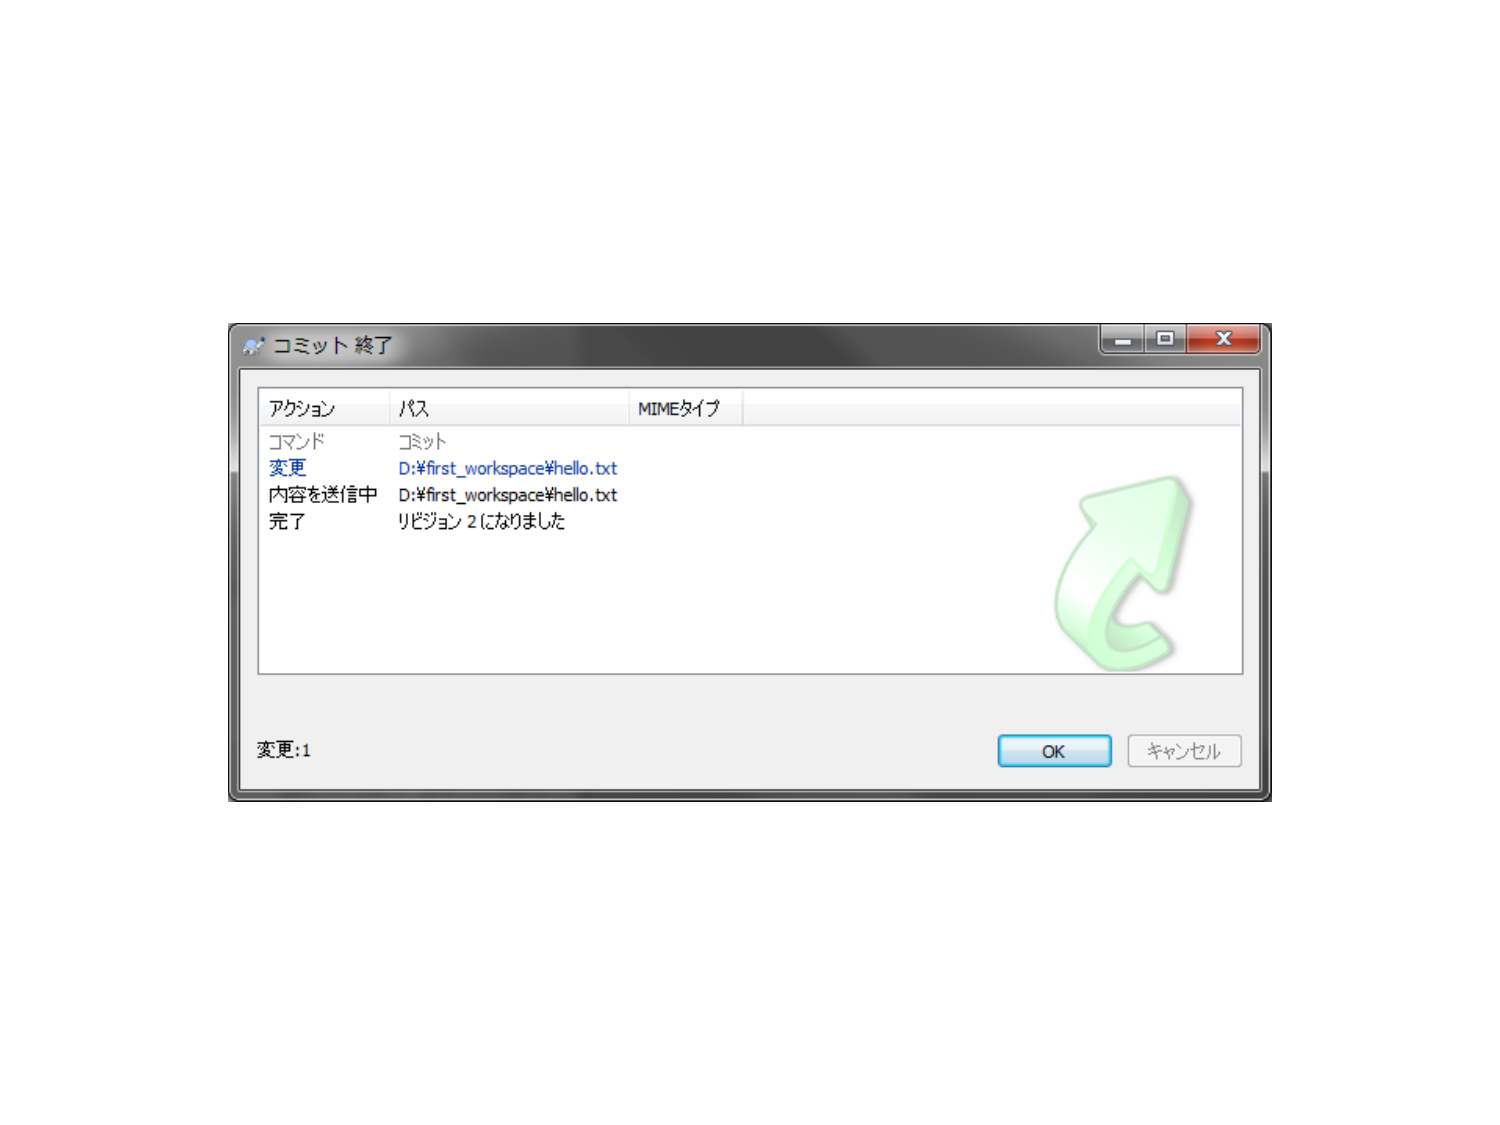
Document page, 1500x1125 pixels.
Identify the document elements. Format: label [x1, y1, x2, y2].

picture [228, 323, 1272, 802]
